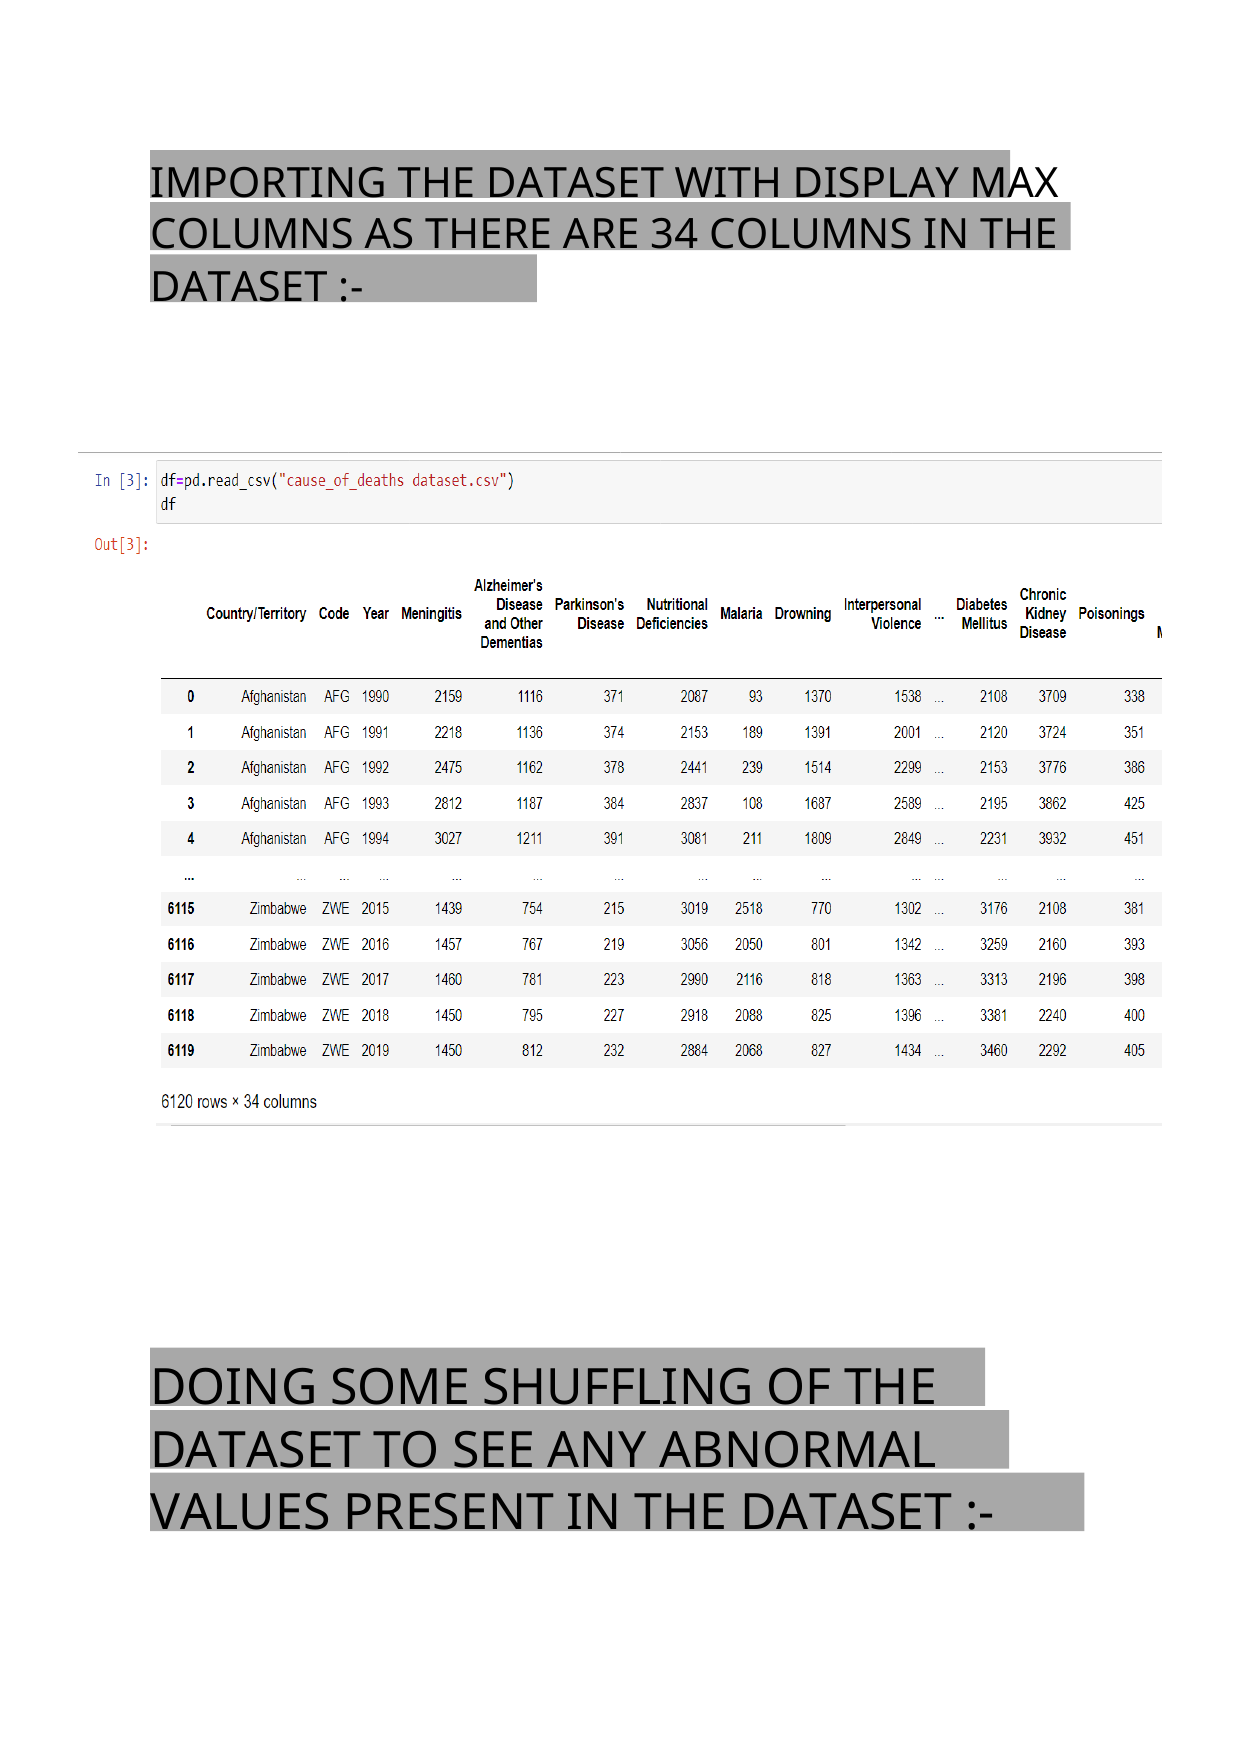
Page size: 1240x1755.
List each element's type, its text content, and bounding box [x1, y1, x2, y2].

text_box IMPORTING THE DATASET WITH DISPLAY MAX COLUMNS AS THERE ARE 34 COLUMNS IN THE DATASET :- [147, 153, 1073, 310]
picture [77, 451, 1162, 1126]
text_box [150, 1347, 986, 1352]
text_box DOING SOME SHUFFLING OF THE DATASET TO SEE ANY ABNORMAL VALUES PRESENT IN THE DATASET :- [147, 1352, 1088, 1540]
